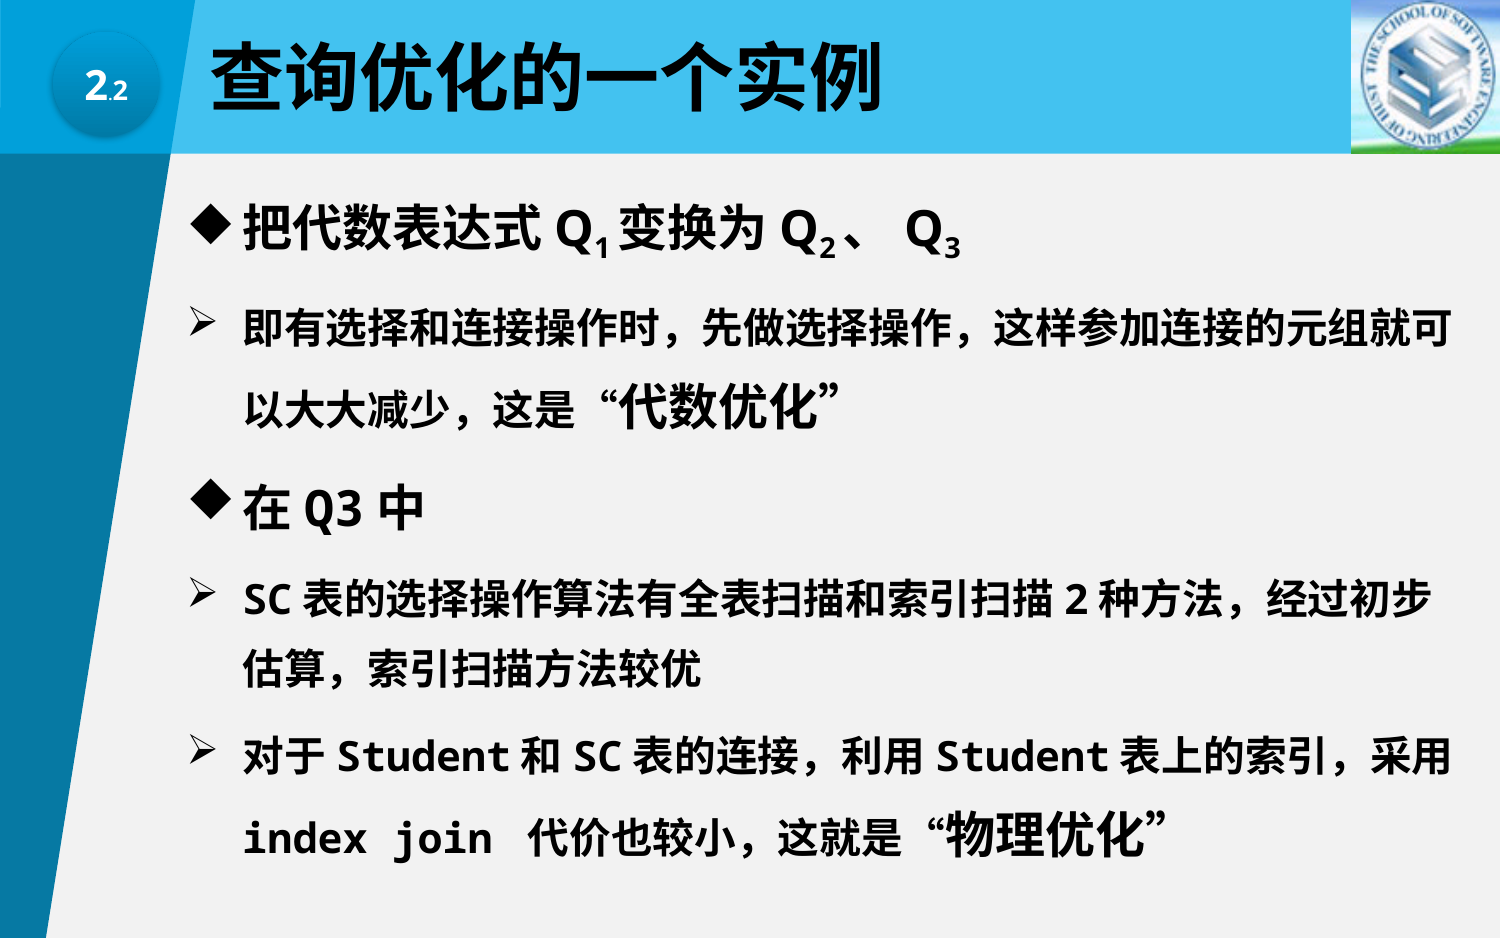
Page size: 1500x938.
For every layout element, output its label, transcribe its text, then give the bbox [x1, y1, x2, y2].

picture [1351, 0, 1500, 154]
list 把代数表达式Q1变换为Q2、Q3 即有选择和连接操作时，先做选择操作，这样参加连接的元组就可以大大减少，这是“代数优化” 在Q3中 SC表的选择操作算法有全表扫描和索引扫描2种方法，经过初步估算，索引扫描方法较优 对于Student和SC表的连接，利用Student表上的索引，采用index join 代价也较小，这就是“物理优化” [171, 161, 1483, 906]
text_box 2.2 [53, 31, 160, 137]
text_box 查询优化的一个实例 [194, 0, 904, 150]
